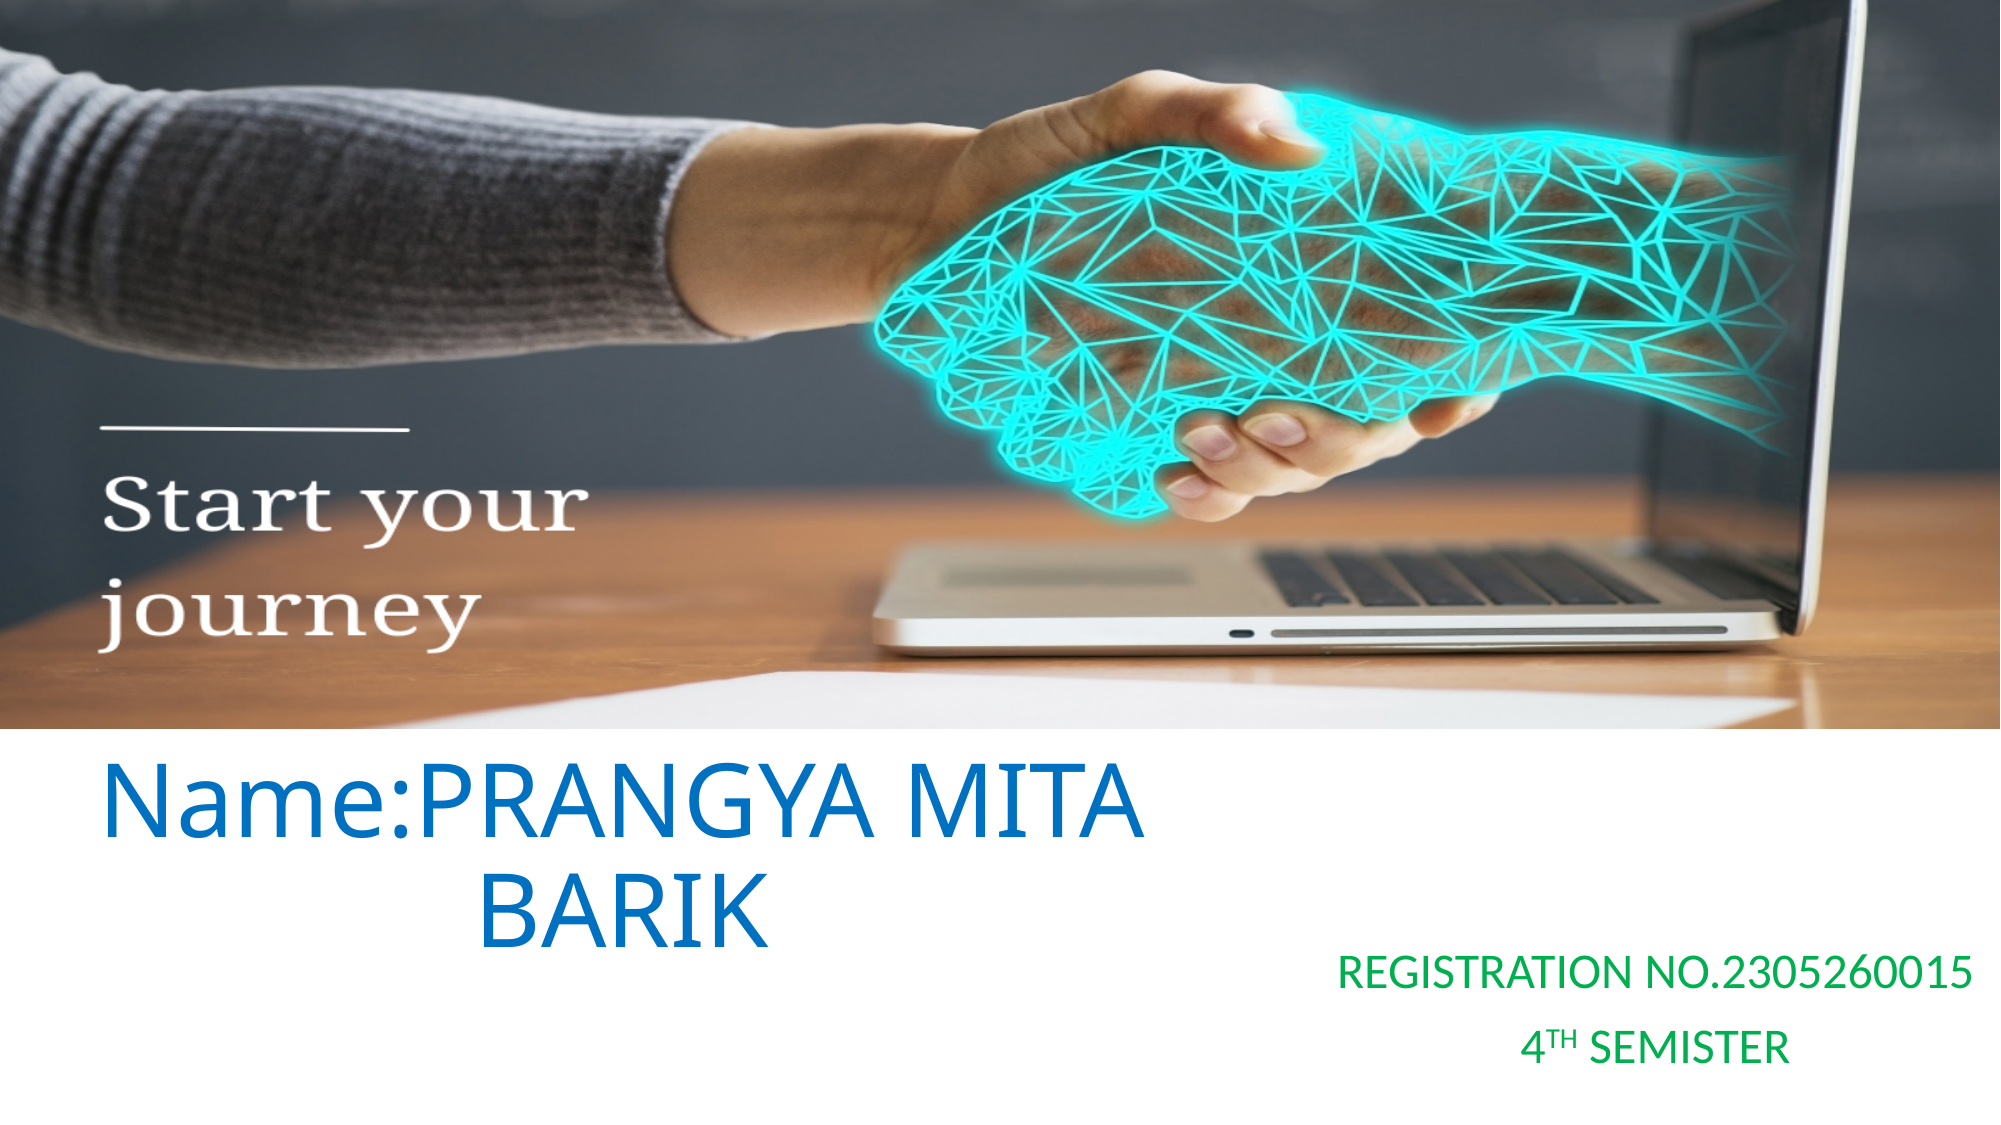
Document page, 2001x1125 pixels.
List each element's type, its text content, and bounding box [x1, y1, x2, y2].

picture [0, 0, 2000, 730]
subtitle REGISTRATION NO.2305260015 4TH SEMISTER [1311, 937, 2000, 1125]
title Name:PRANGYA MITA BARIK [0, 739, 1244, 978]
